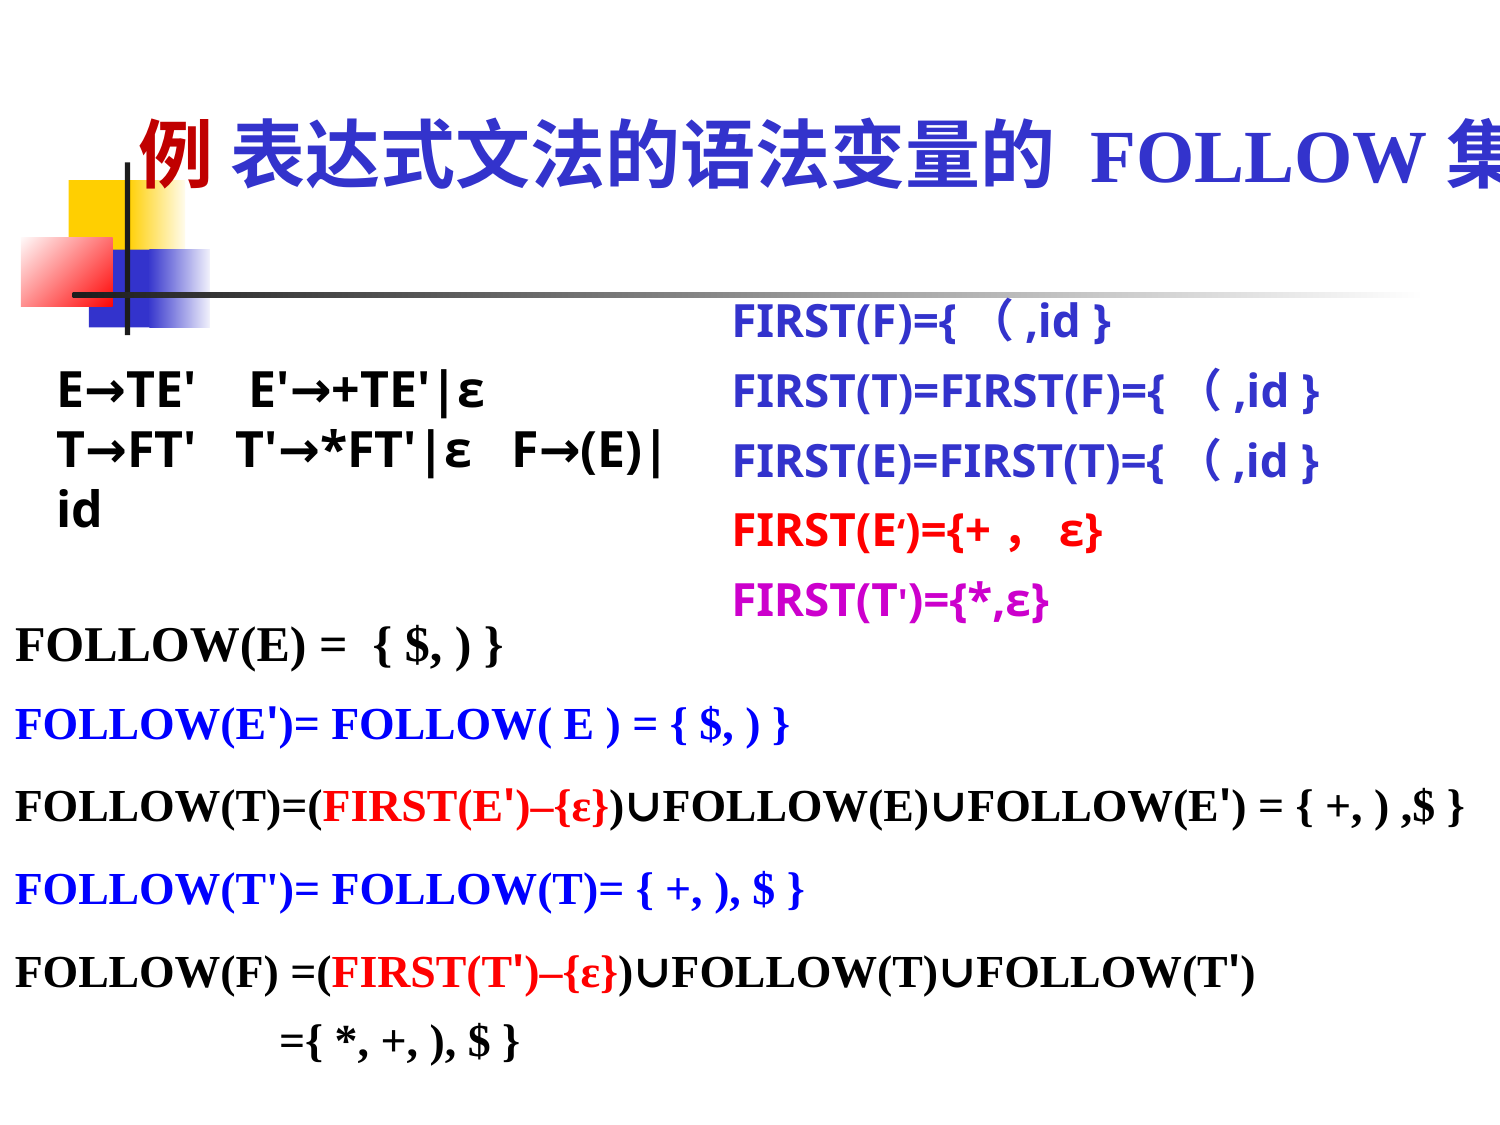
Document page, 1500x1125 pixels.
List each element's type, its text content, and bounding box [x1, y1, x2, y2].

list FOLLOW(E) = { $, ) } [0, 597, 1500, 680]
title 例 表达式文法的语法变量的 FOLLOW集 [123, 81, 1500, 207]
text_box FOLLOW(T)=(FIRST(E')–{ε})∪FOLLOW(E)∪FOLLOW(E') = { +, ) ,$ } [0, 763, 1500, 845]
text_box FOLLOW(T')= FOLLOW(T)= { +, ), $ } [0, 845, 1500, 928]
text_box E→TE' E'→+TE'|ε T→FT' T'→*FT'|ε F→(E)|id [41, 349, 716, 546]
text_box FOLLOW(F) =(FIRST(T')–{ε})∪FOLLOW(T)∪FOLLOW(T') ={ *, +, ), $ } [0, 928, 1500, 1000]
text_box FIRST(F)={（,id } FIRST(T)=FIRST(F)={（,id } FIRST(E)=FIRST(T)={（,id } FIRST(E‘)={+，ε} FIRST(T')={*,ε} [716, 278, 1467, 633]
text_box FOLLOW(E')= FOLLOW( E ) = { $, ) } [0, 680, 1500, 763]
